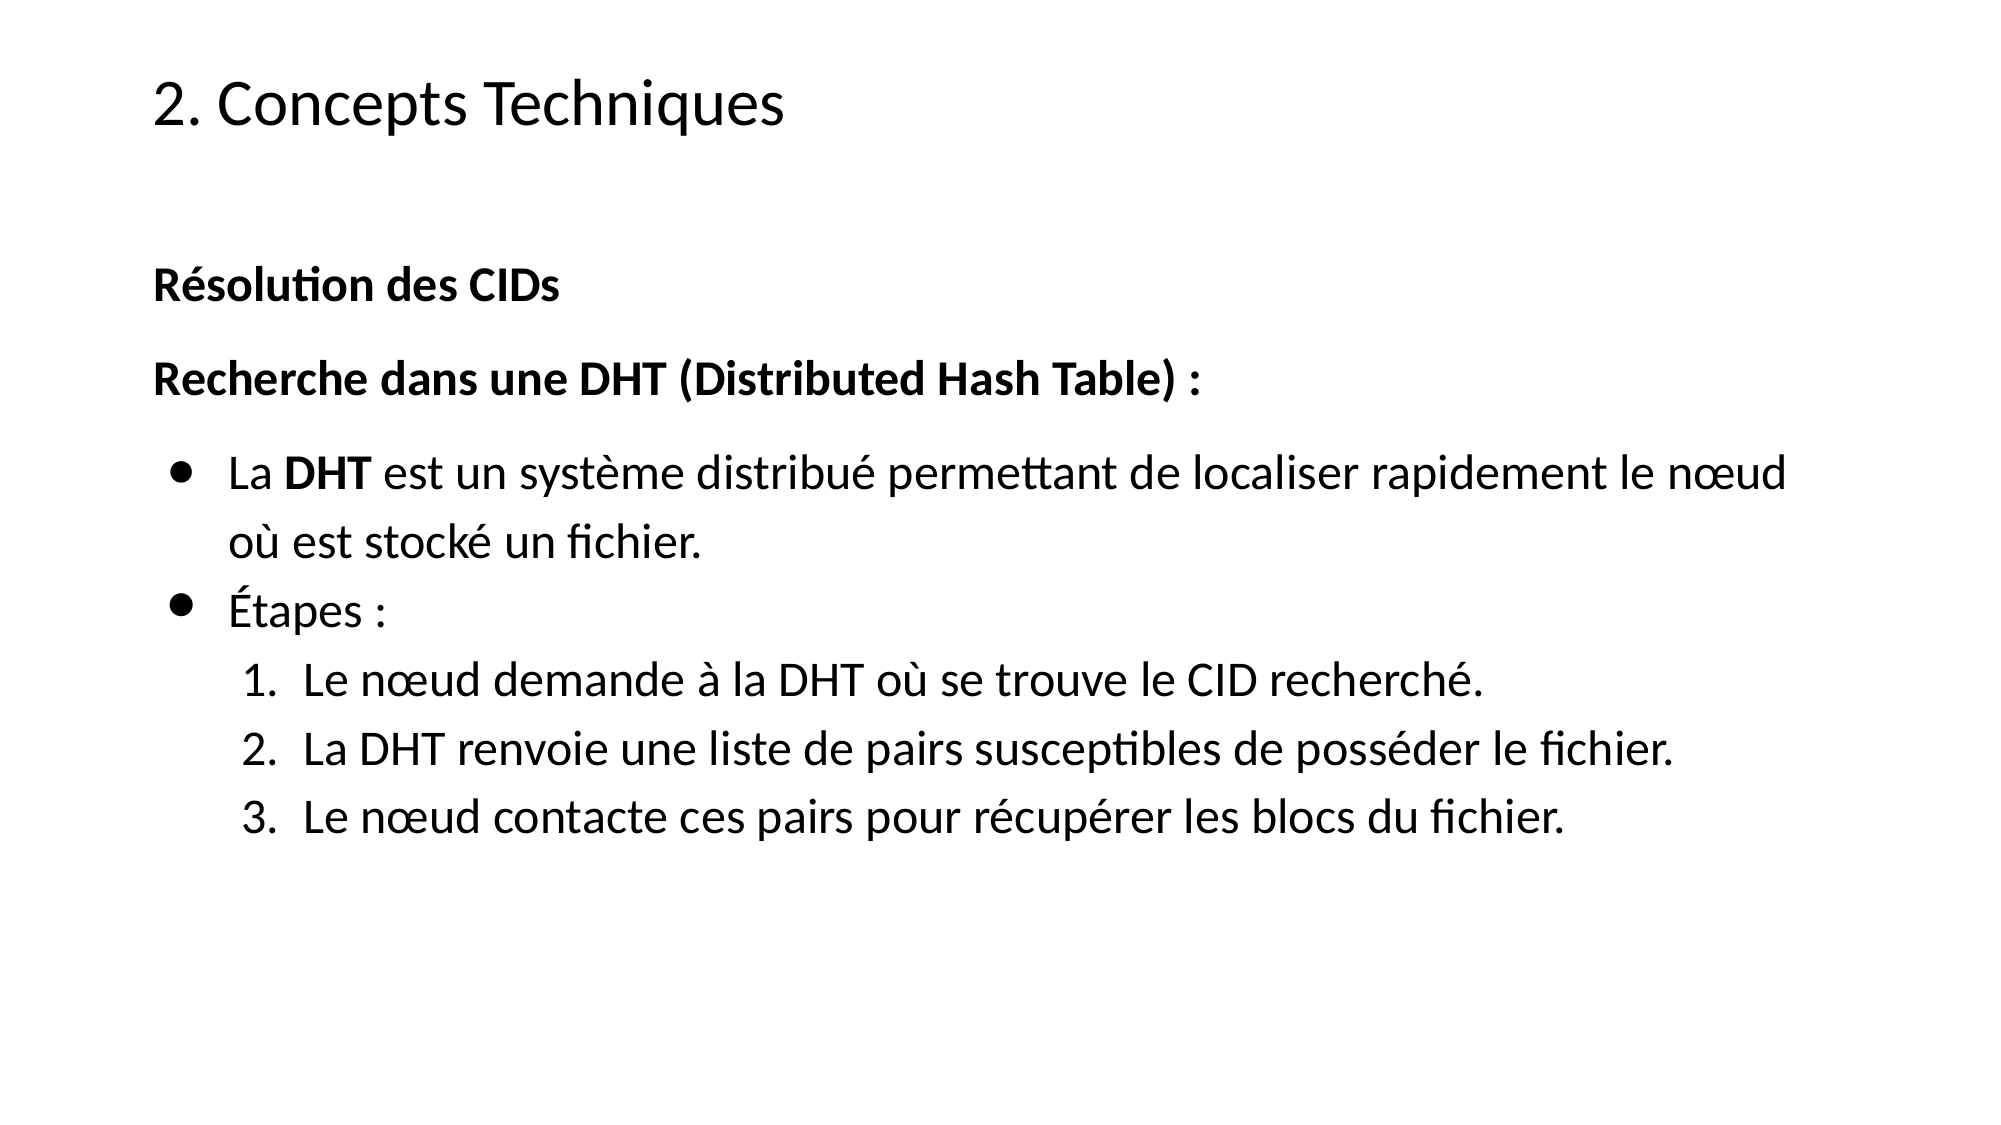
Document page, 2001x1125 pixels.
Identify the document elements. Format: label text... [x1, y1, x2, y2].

text_box Résolution des CIDs Recherche dans une DHT (Distributed Hash Table) : La DHT est un système distribué permettant de localiser rapidement le nœud où est stocké un fichier. Étapes : Le nœud demande à la DHT où se trouve le CID recherché. La DHT renvoie une liste de pairs susceptibles de posséder le fichier. Le nœud contacte ces pairs pour récupérer les blocs du fichier. [138, 234, 1866, 1040]
text_box 2. Concepts Techniques [137, 59, 1863, 155]
